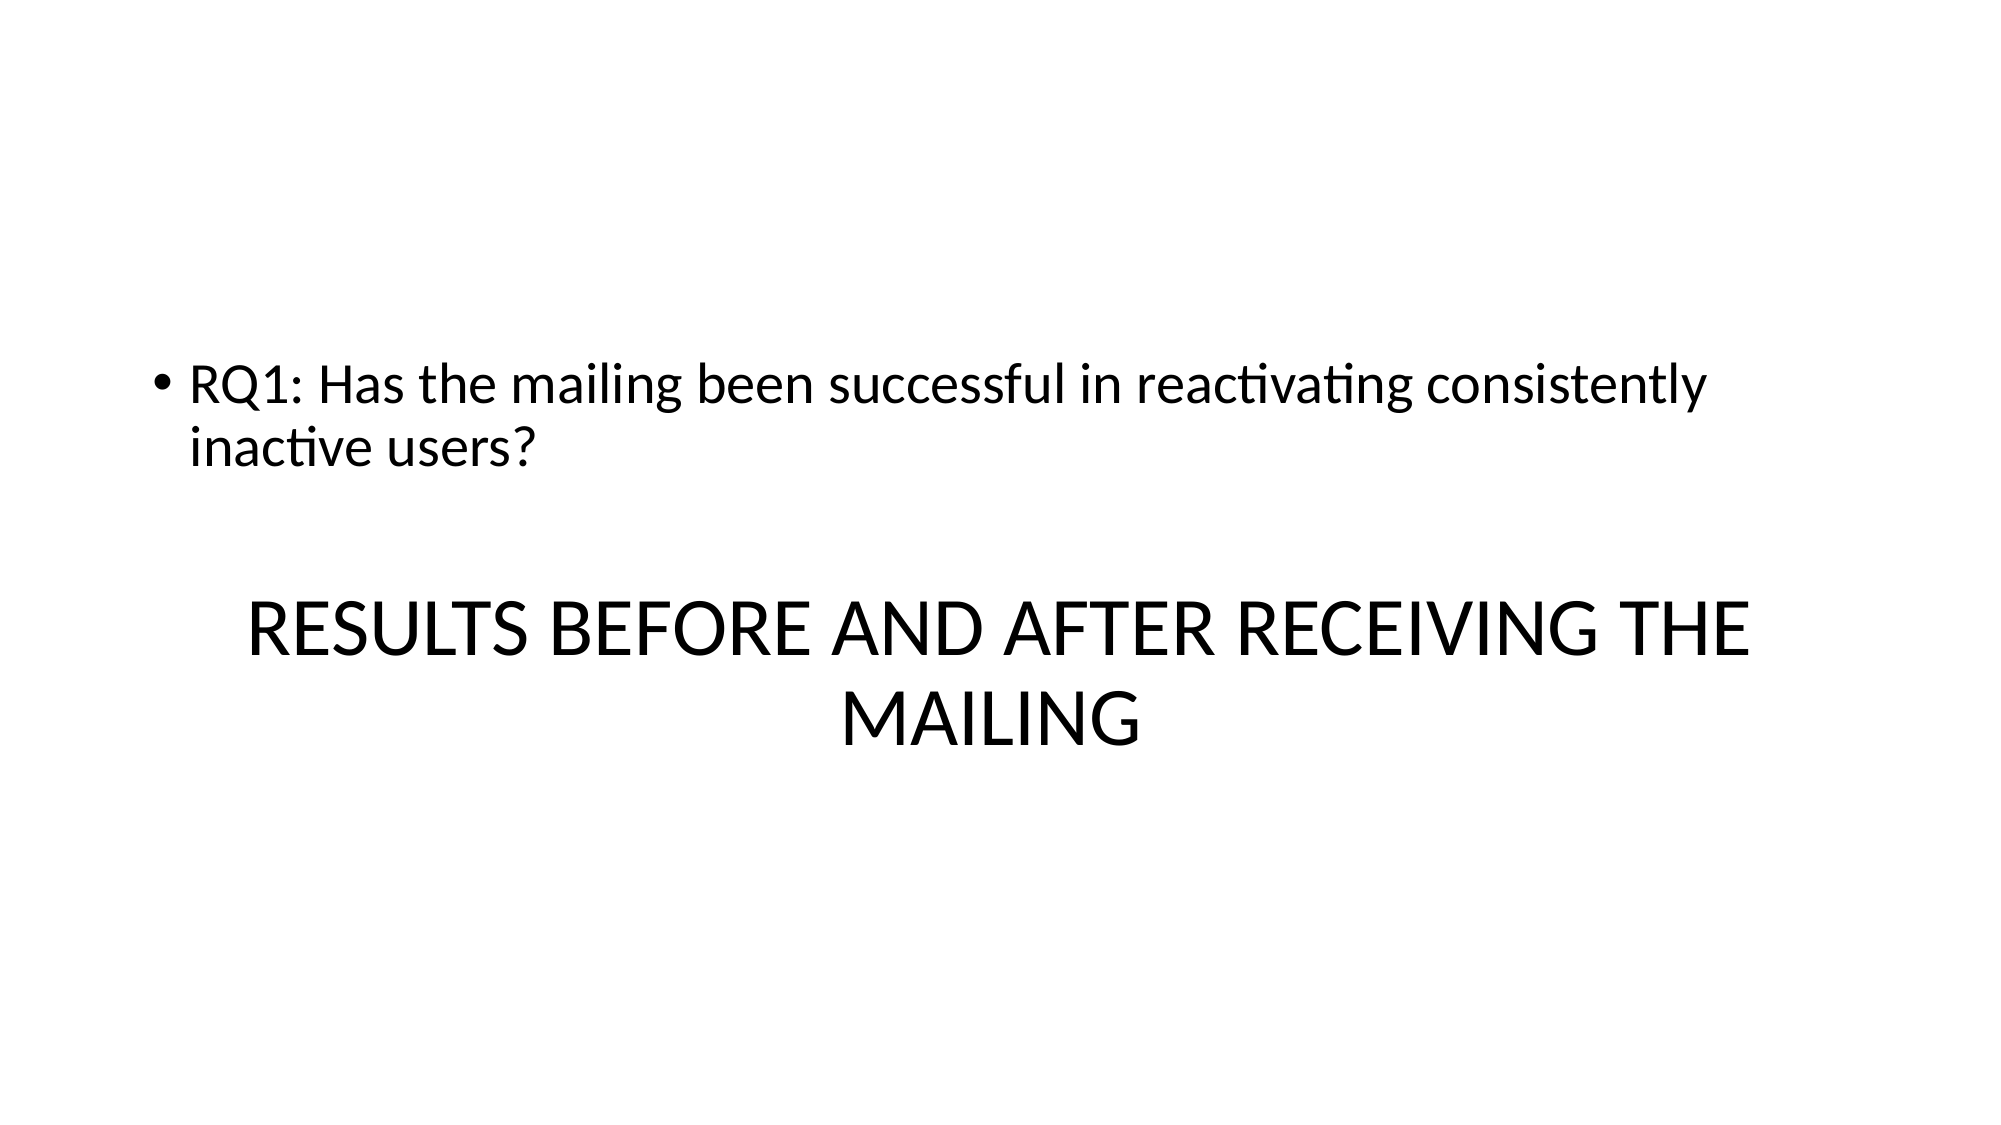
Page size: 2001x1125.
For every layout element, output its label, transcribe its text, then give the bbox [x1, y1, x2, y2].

list RQ1: Has the mailing been successful in reactivating consistently inactive users? RESULTS BEFORE AND AFTER RECEIVING THE MAILING [137, 254, 1863, 969]
